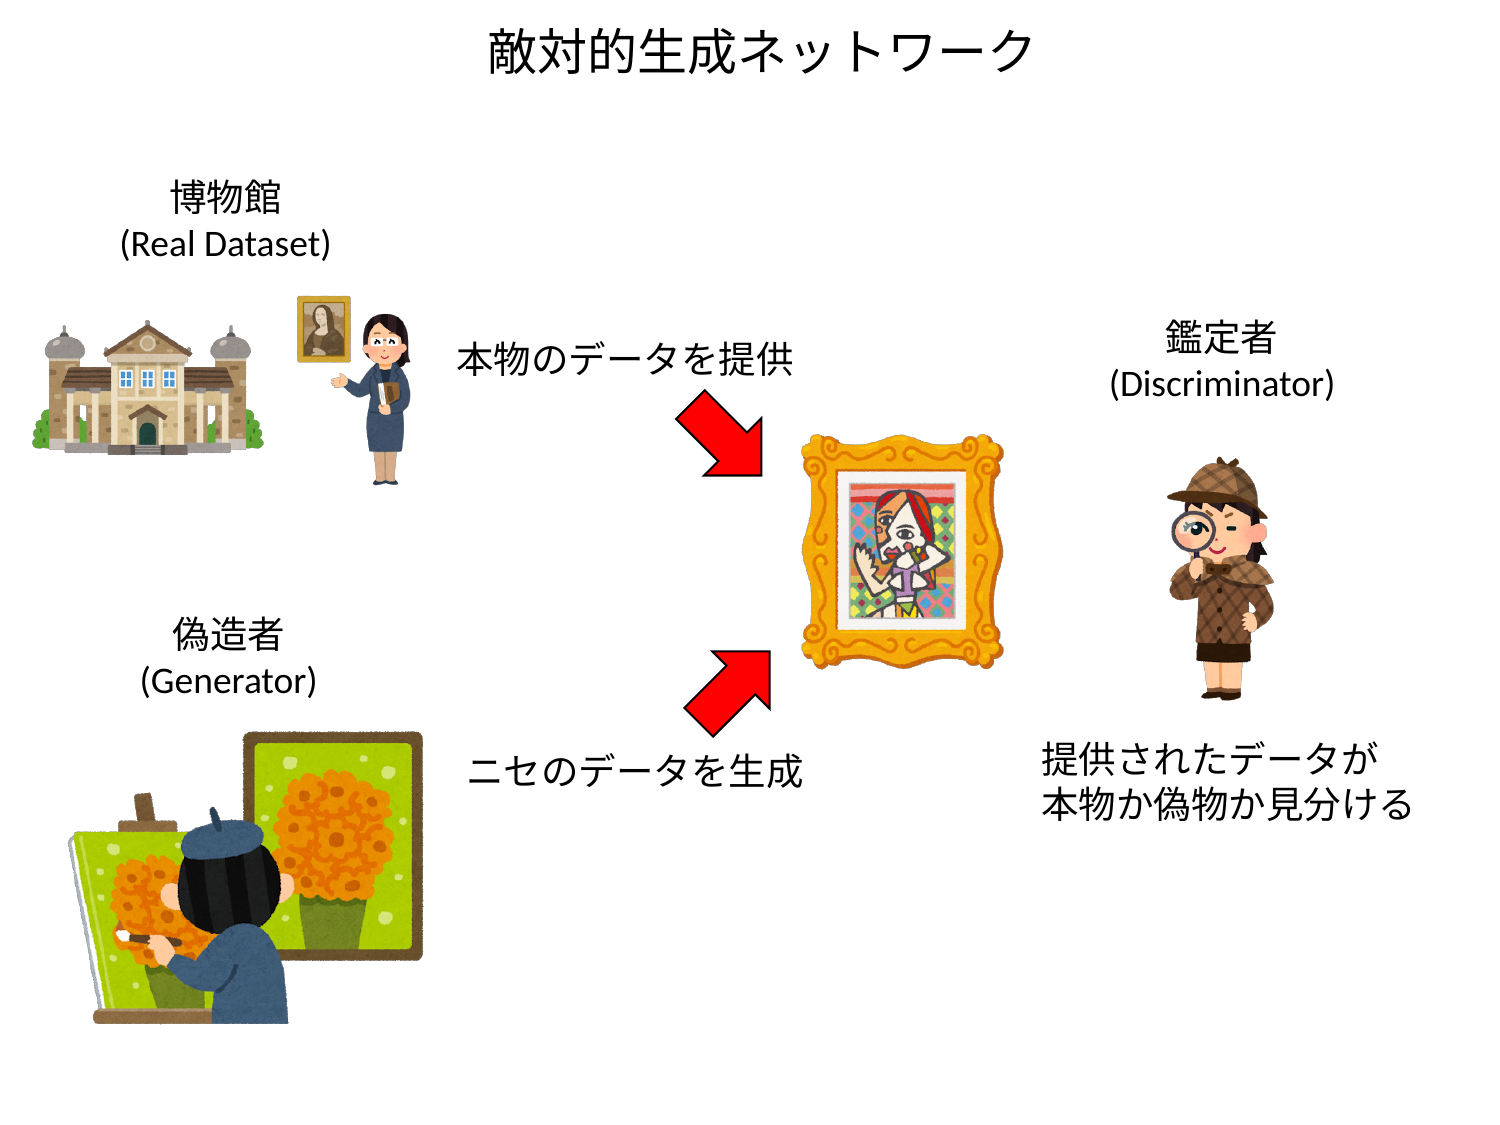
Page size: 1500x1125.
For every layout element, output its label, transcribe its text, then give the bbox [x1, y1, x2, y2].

picture [278, 291, 430, 492]
picture [59, 713, 435, 1053]
text_box 敵対的生成ネットワーク [472, 13, 1053, 88]
text_box 鑑定者 (Discriminator) [1093, 306, 1351, 412]
text_box [682, 650, 771, 738]
text_box [674, 388, 763, 477]
text_box 偽造者 (Generator) [124, 603, 333, 708]
text_box 博物館 (Real Dataset) [104, 166, 347, 272]
picture [790, 426, 1012, 677]
text_box 提供されたデータが 本物か偽物か見分ける [1026, 728, 1432, 834]
text_box 本物のデータを提供 [441, 328, 809, 389]
picture [25, 303, 269, 473]
text_box ニセのデータを生成 [451, 740, 819, 801]
picture [1128, 451, 1318, 704]
